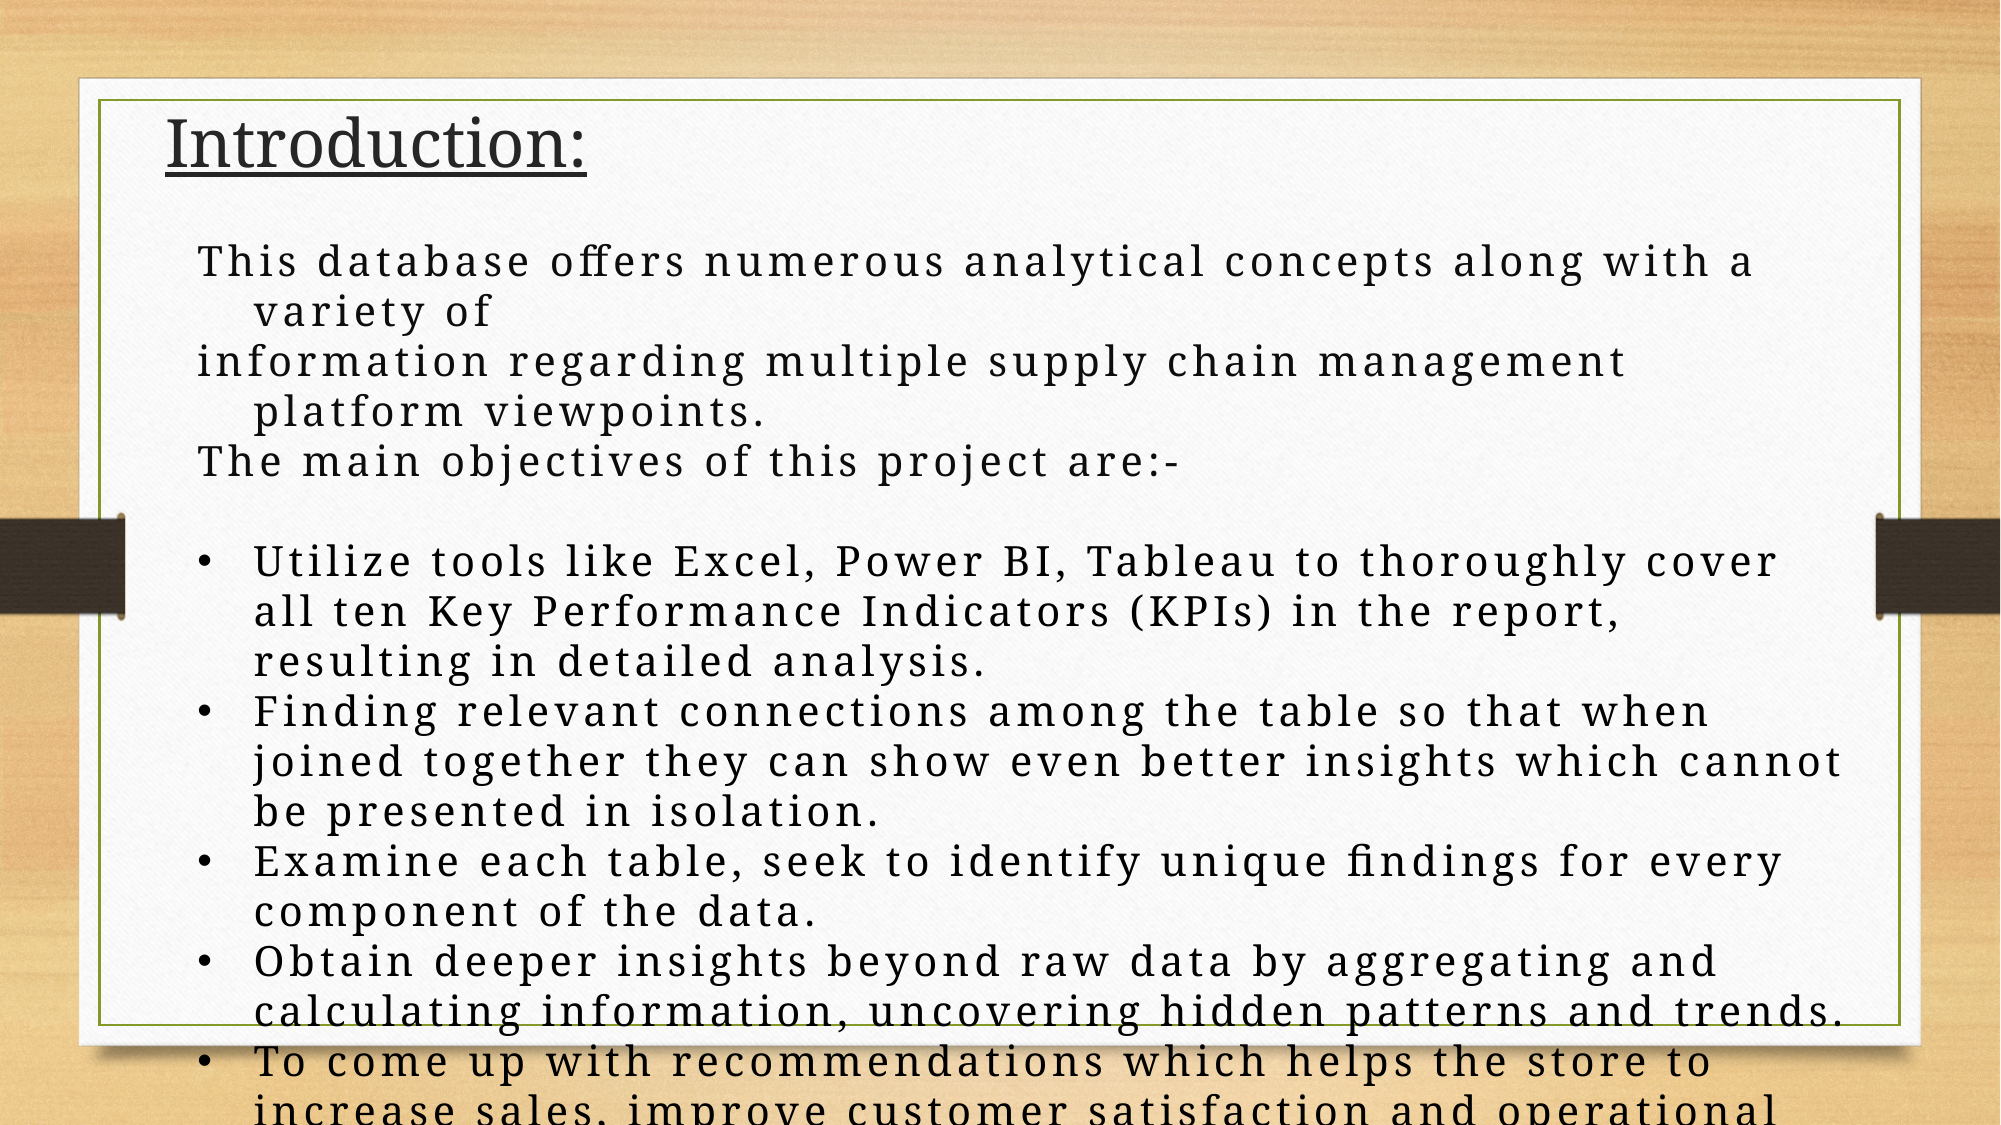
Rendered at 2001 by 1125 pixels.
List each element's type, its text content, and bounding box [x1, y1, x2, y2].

title Introduction: [150, 54, 1553, 227]
picture [0, 0, 2001, 1125]
text_box This database offers numerous analytical concepts along with a variety of information regarding multiple supply chain management platform viewpoints. The main objectives of this project are:- Utilize tools like Excel, Power BI, Tableau to thoroughly cover all ten Key Performance Indicators (KPIs) in the report, resulting in detailed analysis. Finding relevant connections among the table so that when joined together they can show even better insights which cannot be presented in isolation. Examine each table, seek to identify unique findings for every component of the data. Obtain deeper insights beyond raw data by aggregating and calculating information, uncovering hidden patterns and trends. To come up with recommendations which helps the store to increase sales, improve customer satisfaction and operational efficiency. [107, 227, 1869, 1125]
